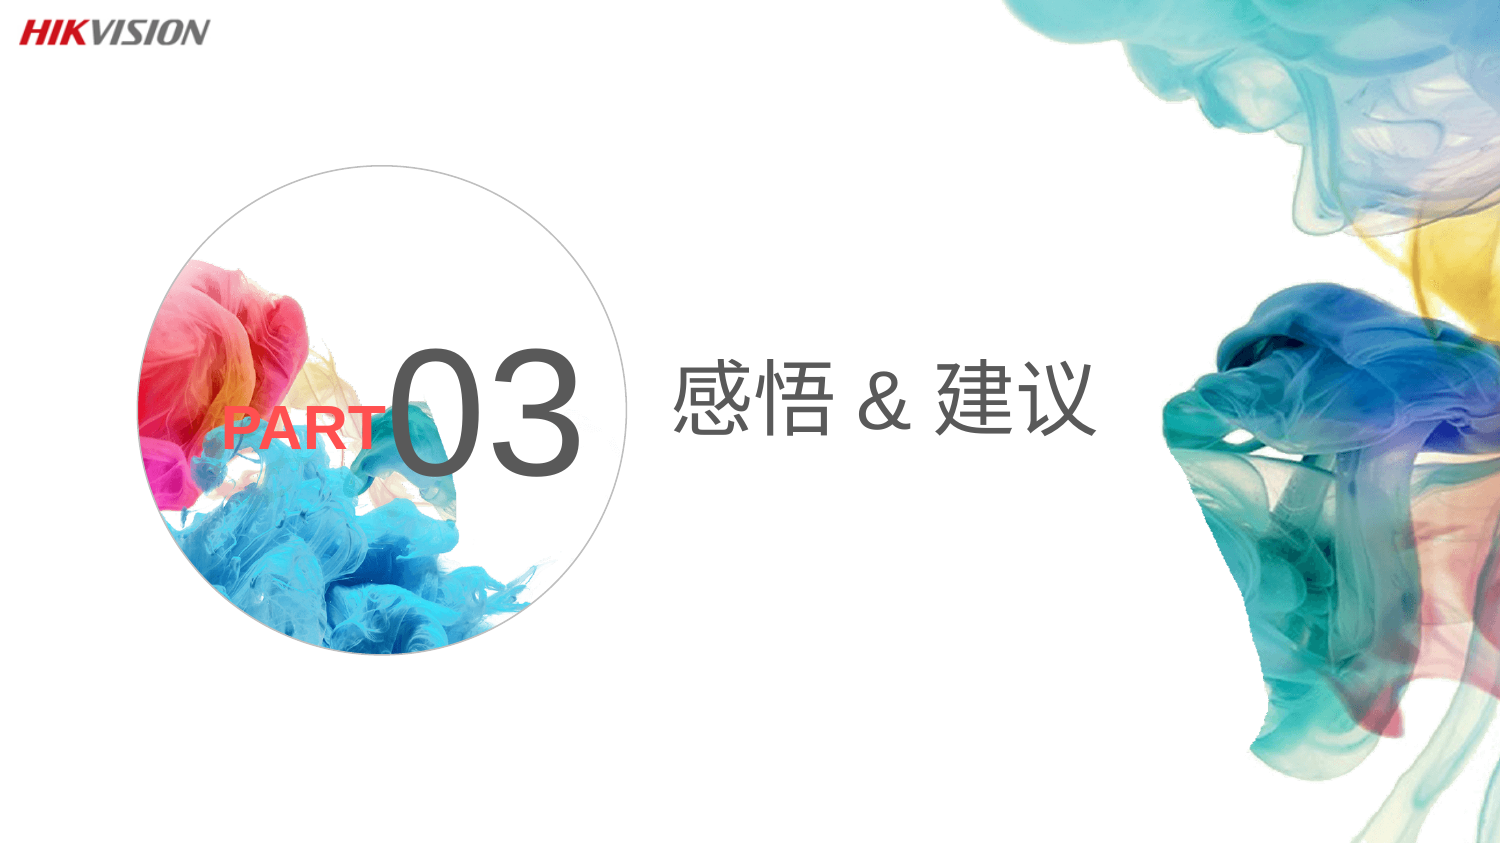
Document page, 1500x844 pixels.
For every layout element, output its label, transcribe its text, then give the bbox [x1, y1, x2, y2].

picture [17, 7, 213, 53]
text_box PART [205, 379, 401, 470]
picture [954, 0, 1500, 843]
text_box 感悟&建议 [655, 339, 952, 455]
text_box 03 [320, 286, 653, 519]
text_box [137, 165, 601, 655]
